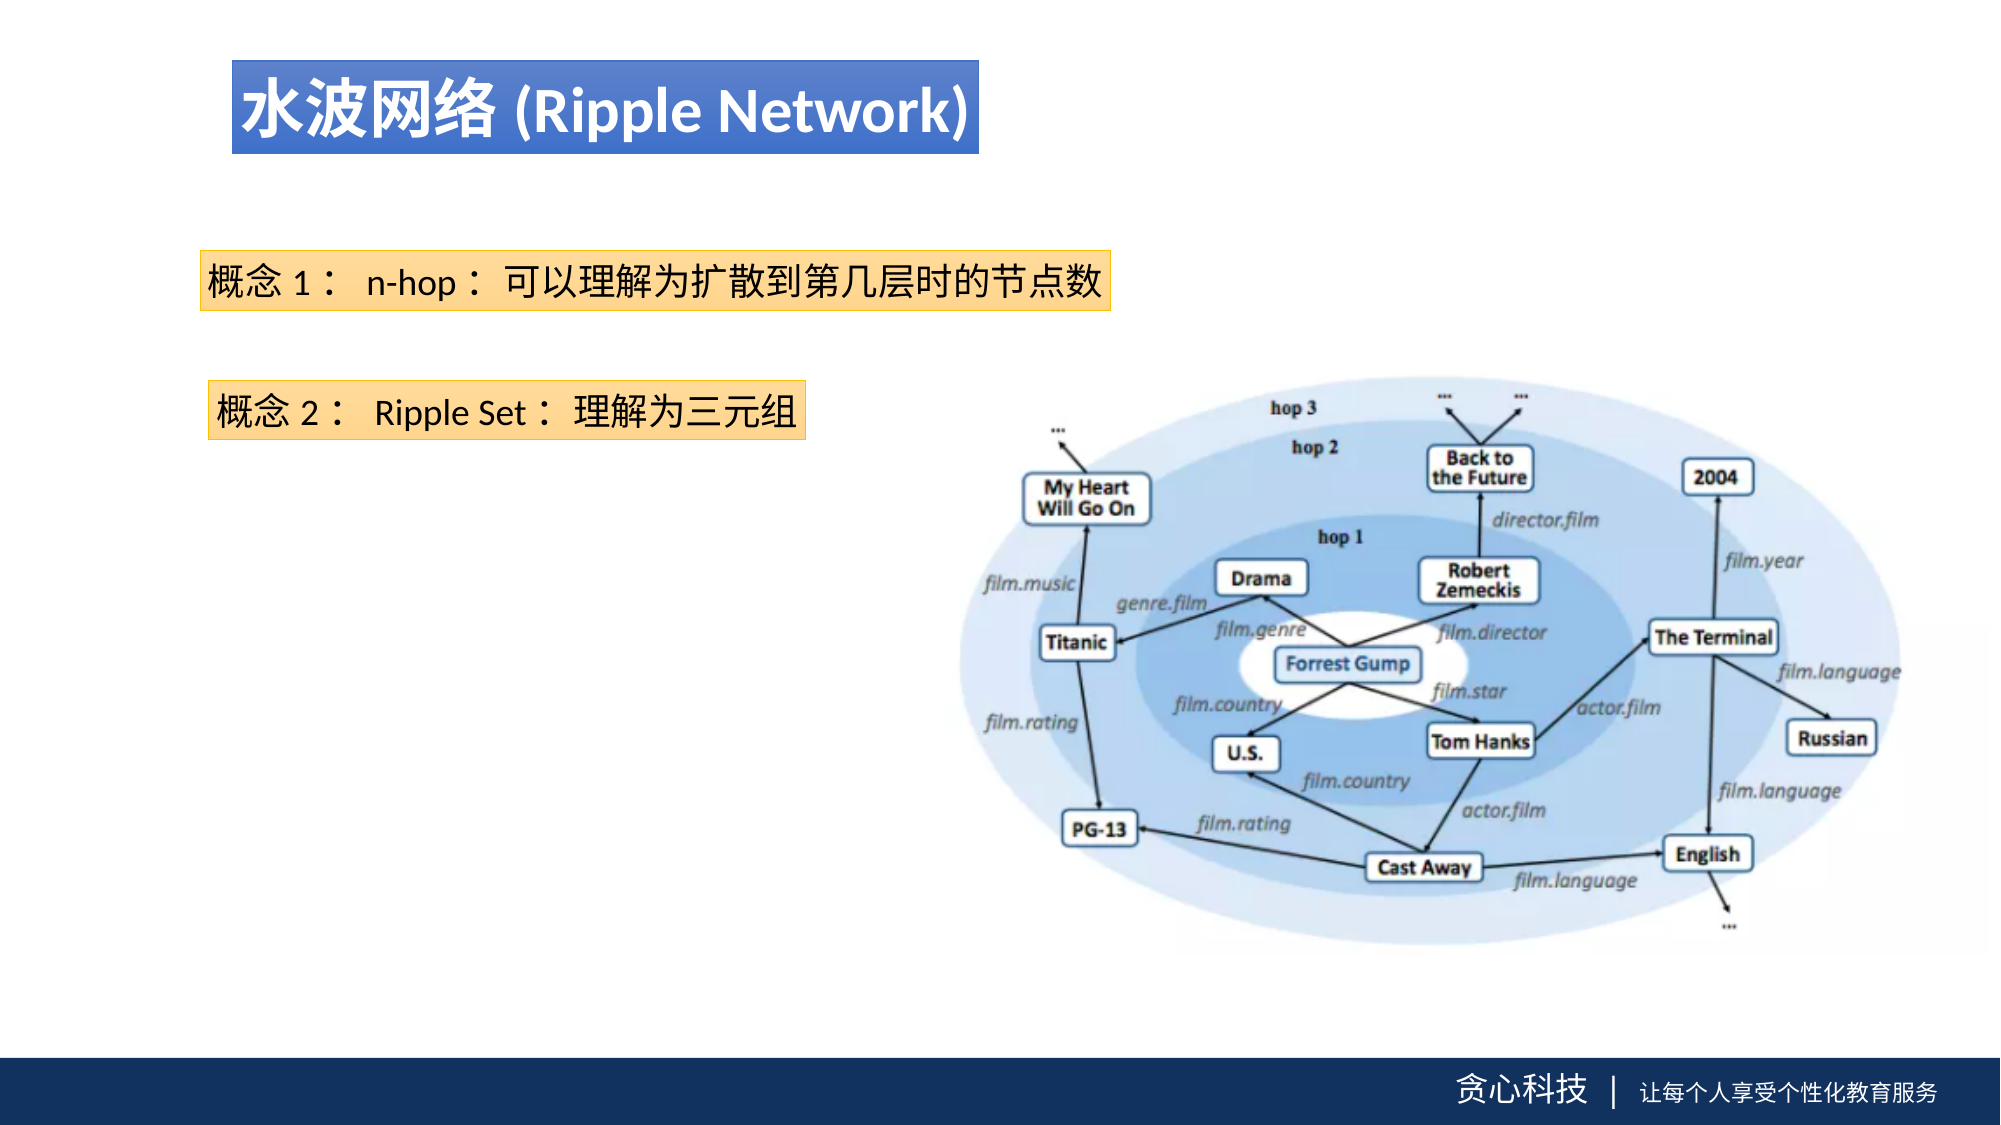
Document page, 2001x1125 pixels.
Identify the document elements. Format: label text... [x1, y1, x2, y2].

picture [889, 324, 1989, 957]
text_box 概念2：Ripple Set：理解为三元组 [208, 380, 806, 440]
text_box 概念1：n-hop：可以理解为扩散到第几层时的节点数 [200, 250, 1111, 311]
text_box 水波网络(Ripple Network) [232, 61, 979, 154]
